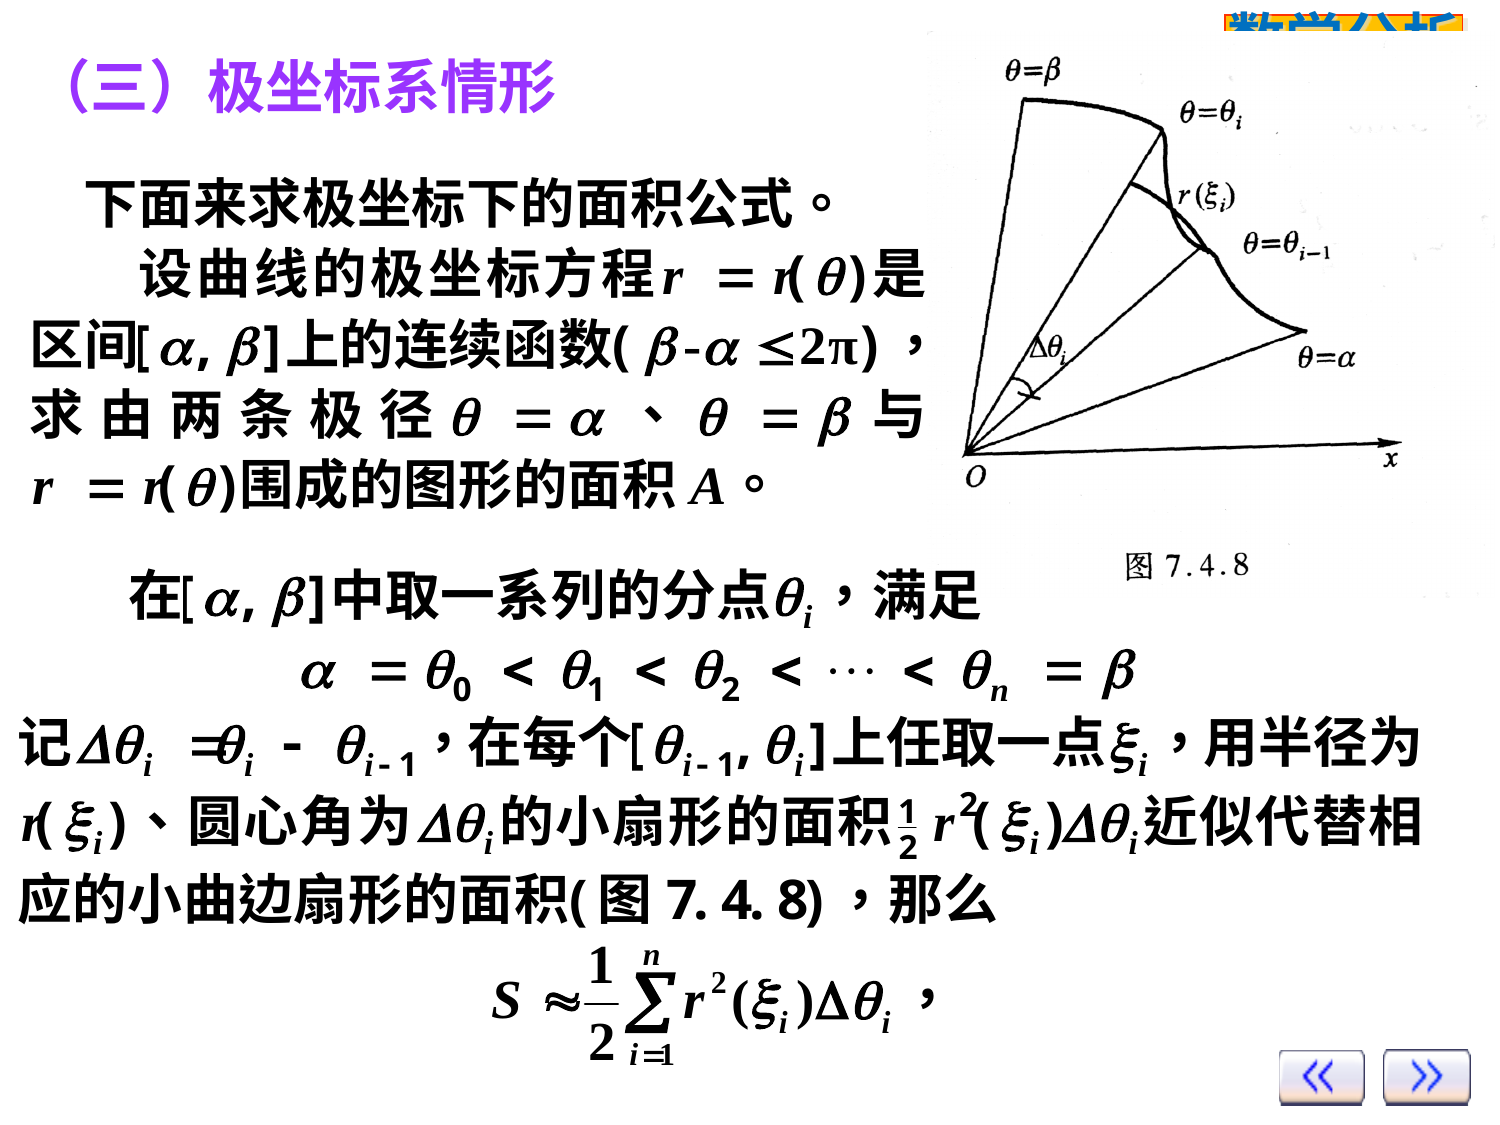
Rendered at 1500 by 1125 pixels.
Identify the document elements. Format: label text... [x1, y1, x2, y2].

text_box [29, 168, 921, 528]
picture [1279, 1083, 1365, 1106]
picture [1383, 1049, 1471, 1106]
title （三）极坐标系情形 [17, 42, 921, 220]
picture [926, 31, 1495, 599]
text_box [17, 559, 1424, 1083]
